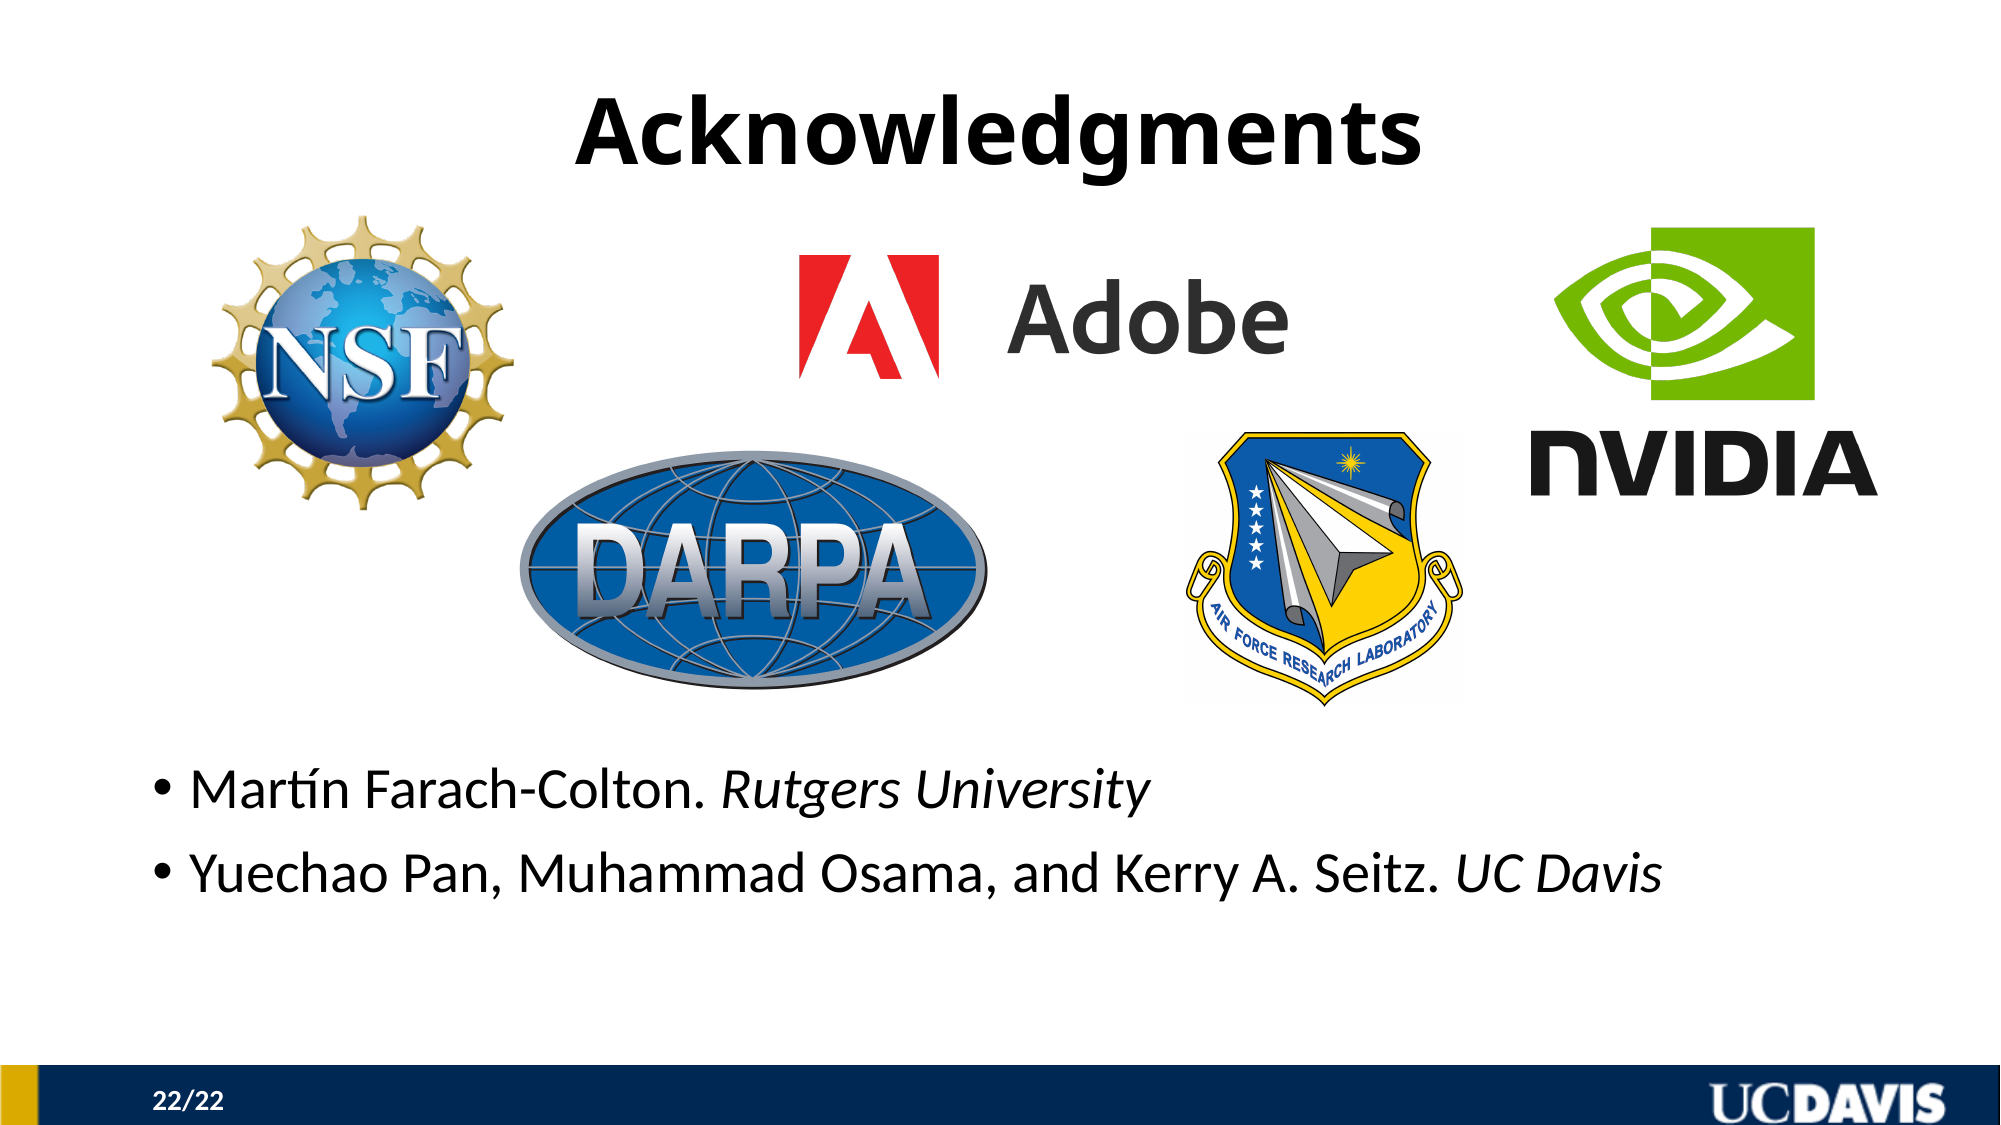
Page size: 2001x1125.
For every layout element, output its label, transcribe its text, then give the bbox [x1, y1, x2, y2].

picture [0, 1065, 2000, 1125]
picture [1186, 432, 1463, 707]
title Acknowledgments [137, 59, 1863, 210]
slide_number 21/22 [137, 1068, 588, 1125]
list Martín Farach-Colton. Rutgers University Yuechao Pan, Muhammad Osama, and Kerry A. Seitz. UC Davis [137, 241, 1863, 1014]
picture [206, 209, 989, 691]
picture [1531, 227, 1878, 498]
picture [799, 255, 1288, 379]
